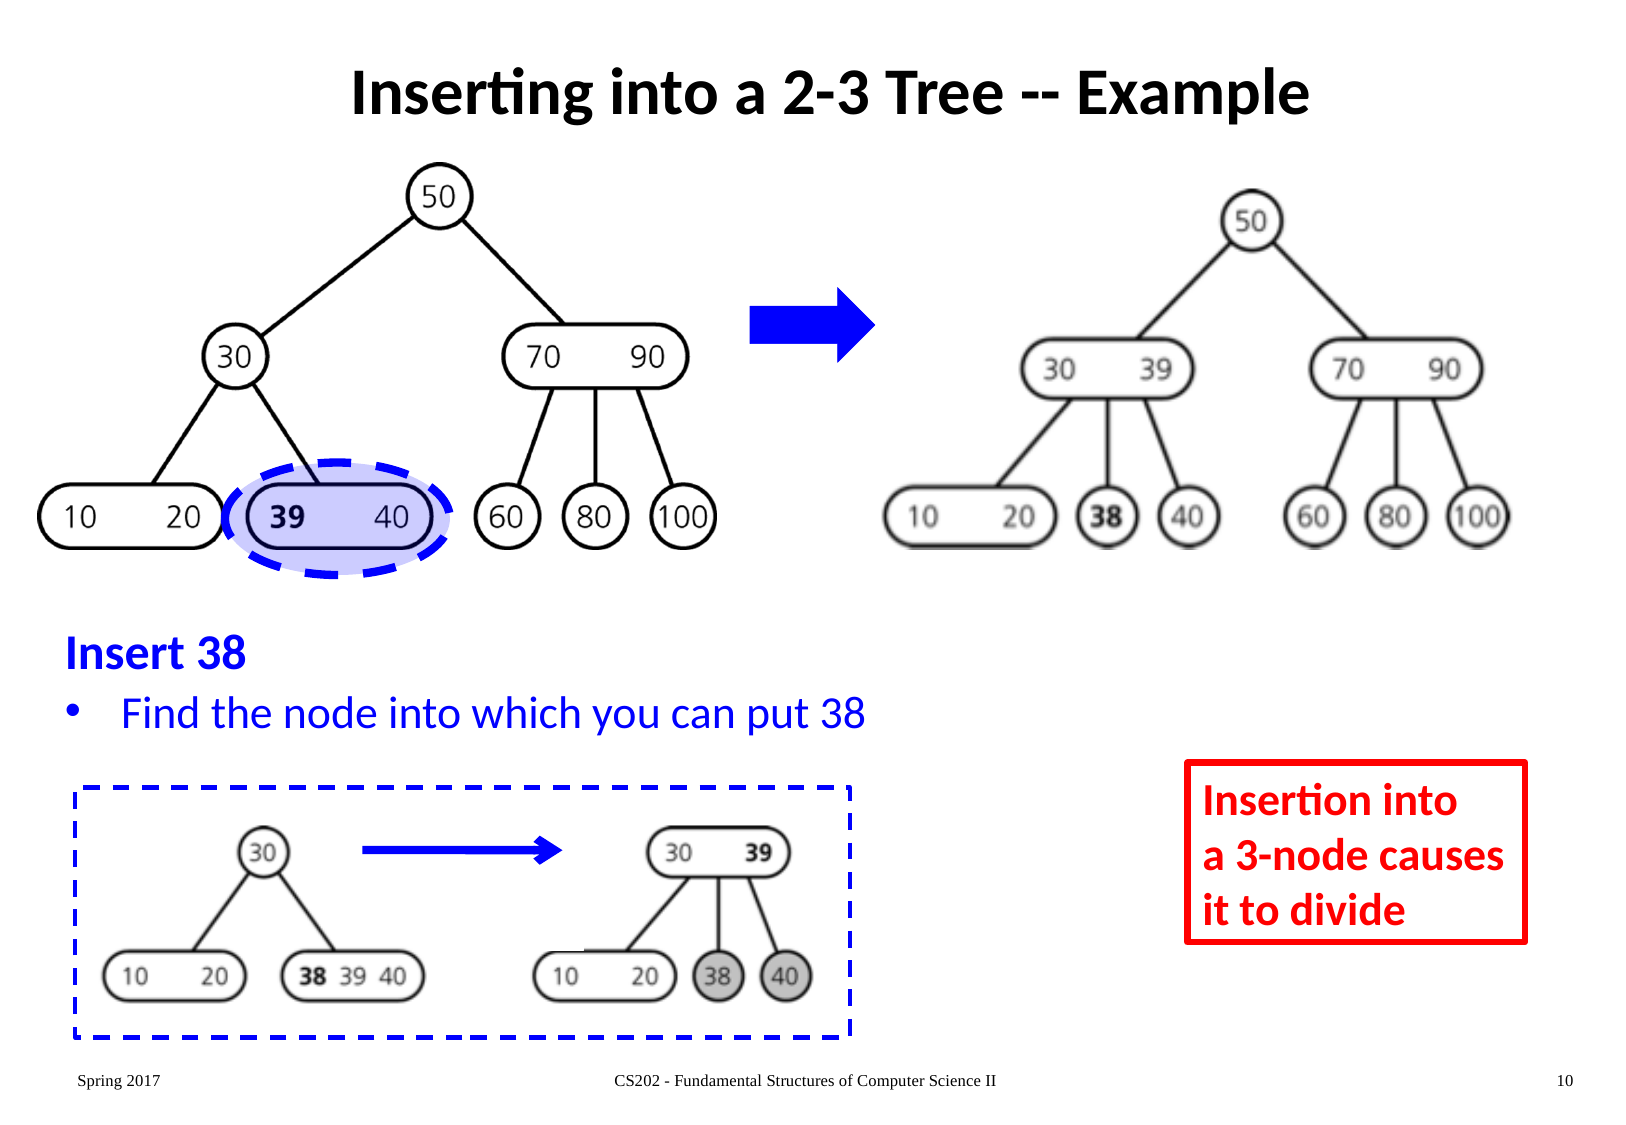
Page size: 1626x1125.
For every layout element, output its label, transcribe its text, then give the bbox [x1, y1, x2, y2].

footer CS202 - Fundamental Structures of Computer Science II [500, 1062, 1111, 1101]
slide_number Spring 2017 [62, 1062, 402, 1101]
slide_number 10 [1249, 1062, 1589, 1101]
text_box Find the node into which you can put 38 [50, 675, 925, 745]
text_box [261, 560, 414, 576]
title Inserting into a 2-3 Tree -- Example [62, 24, 1601, 151]
picture [37, 162, 717, 551]
text_box Insert 38 [50, 612, 300, 675]
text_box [74, 787, 851, 1038]
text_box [749, 187, 1515, 551]
text_box Insertion into a 3-node causes it to divide [1187, 762, 1525, 943]
